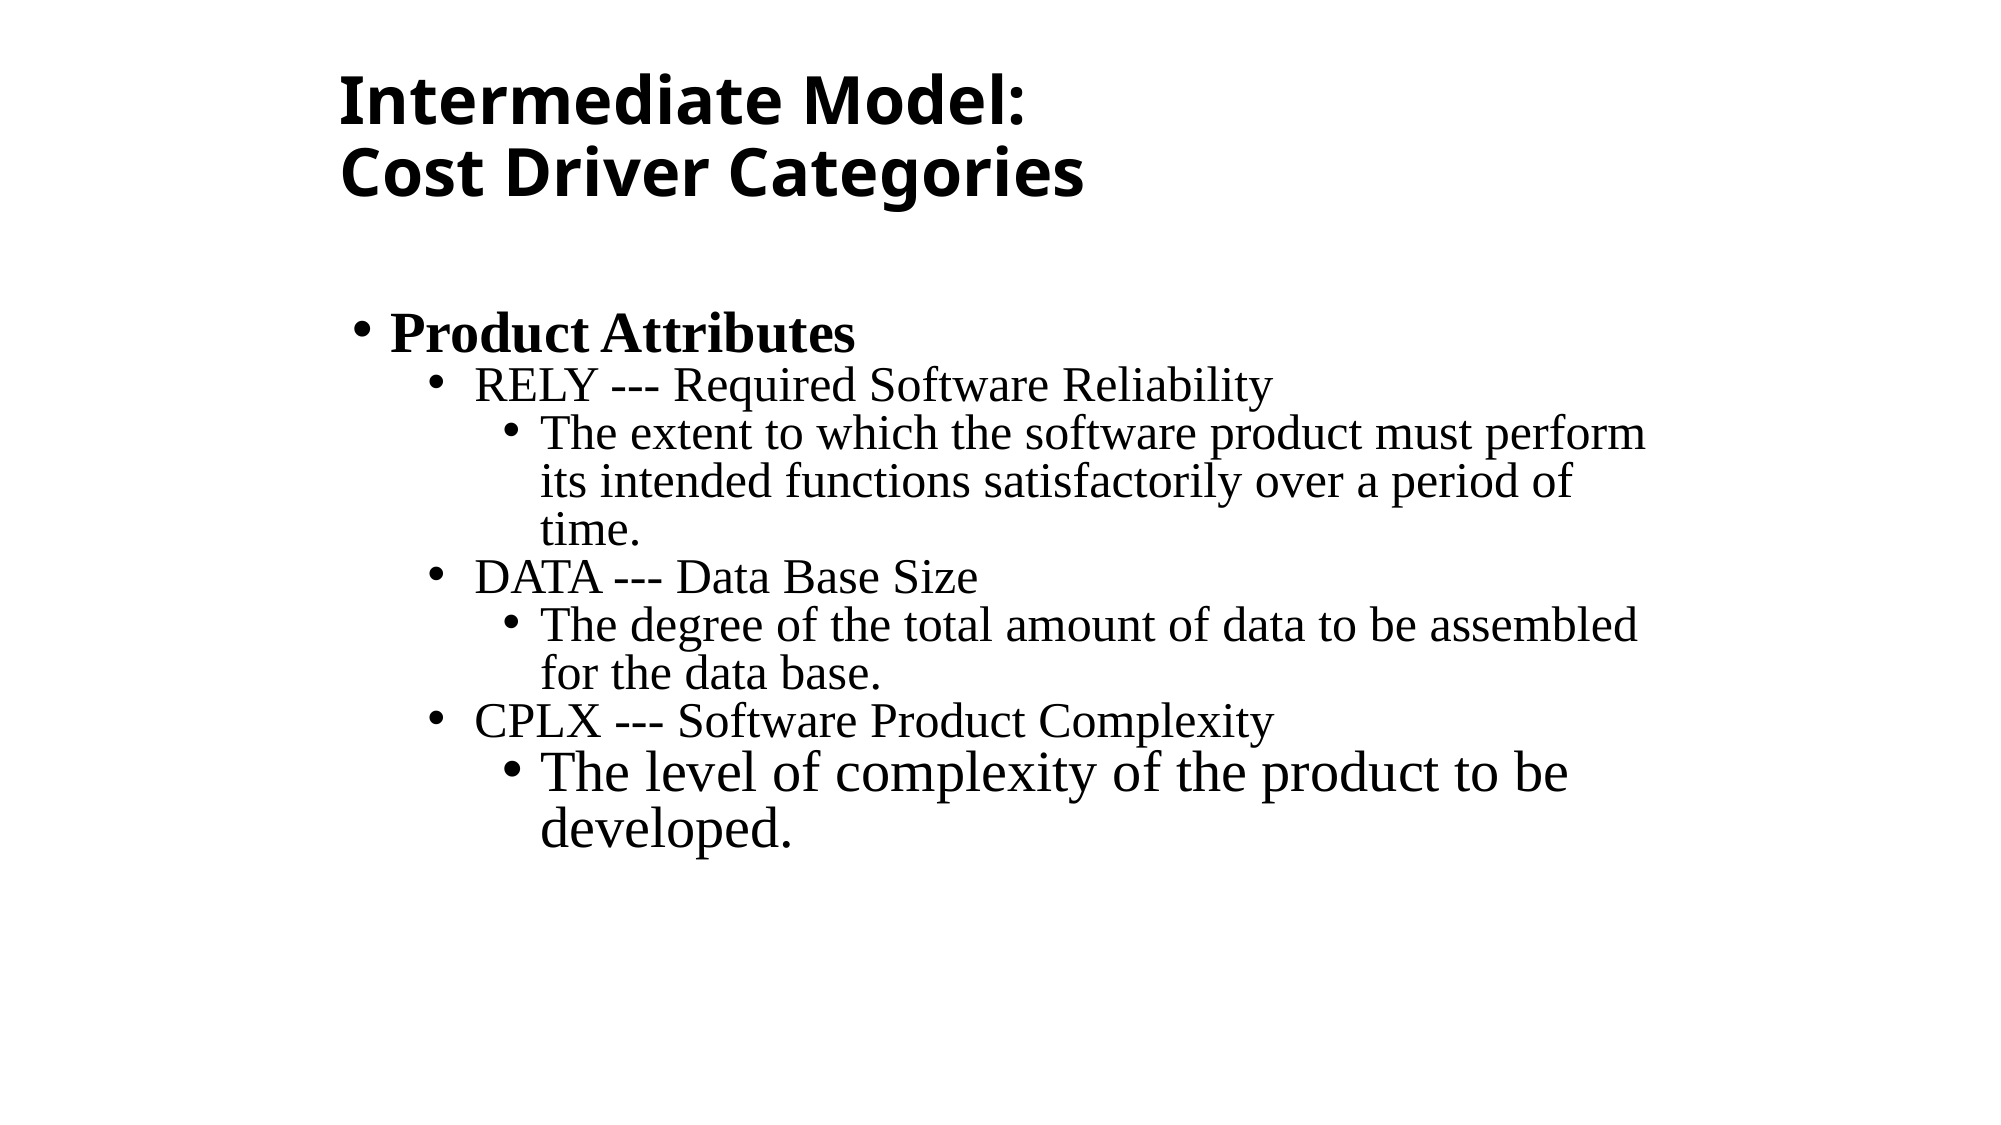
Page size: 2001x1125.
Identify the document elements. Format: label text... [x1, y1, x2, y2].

list Product Attributes RELY --- Required Software Reliability The extent to which the software product must perform its intended functions satisfactorily over a period of time. DATA --- Data Base Size The degree of the total amount of data to be assembled for the data base. CPLX --- Software Product Complexity The level of complexity of the product to be developed. [337, 299, 1688, 1043]
title Intermediate Model: Cost Driver Categories [324, 45, 1675, 233]
